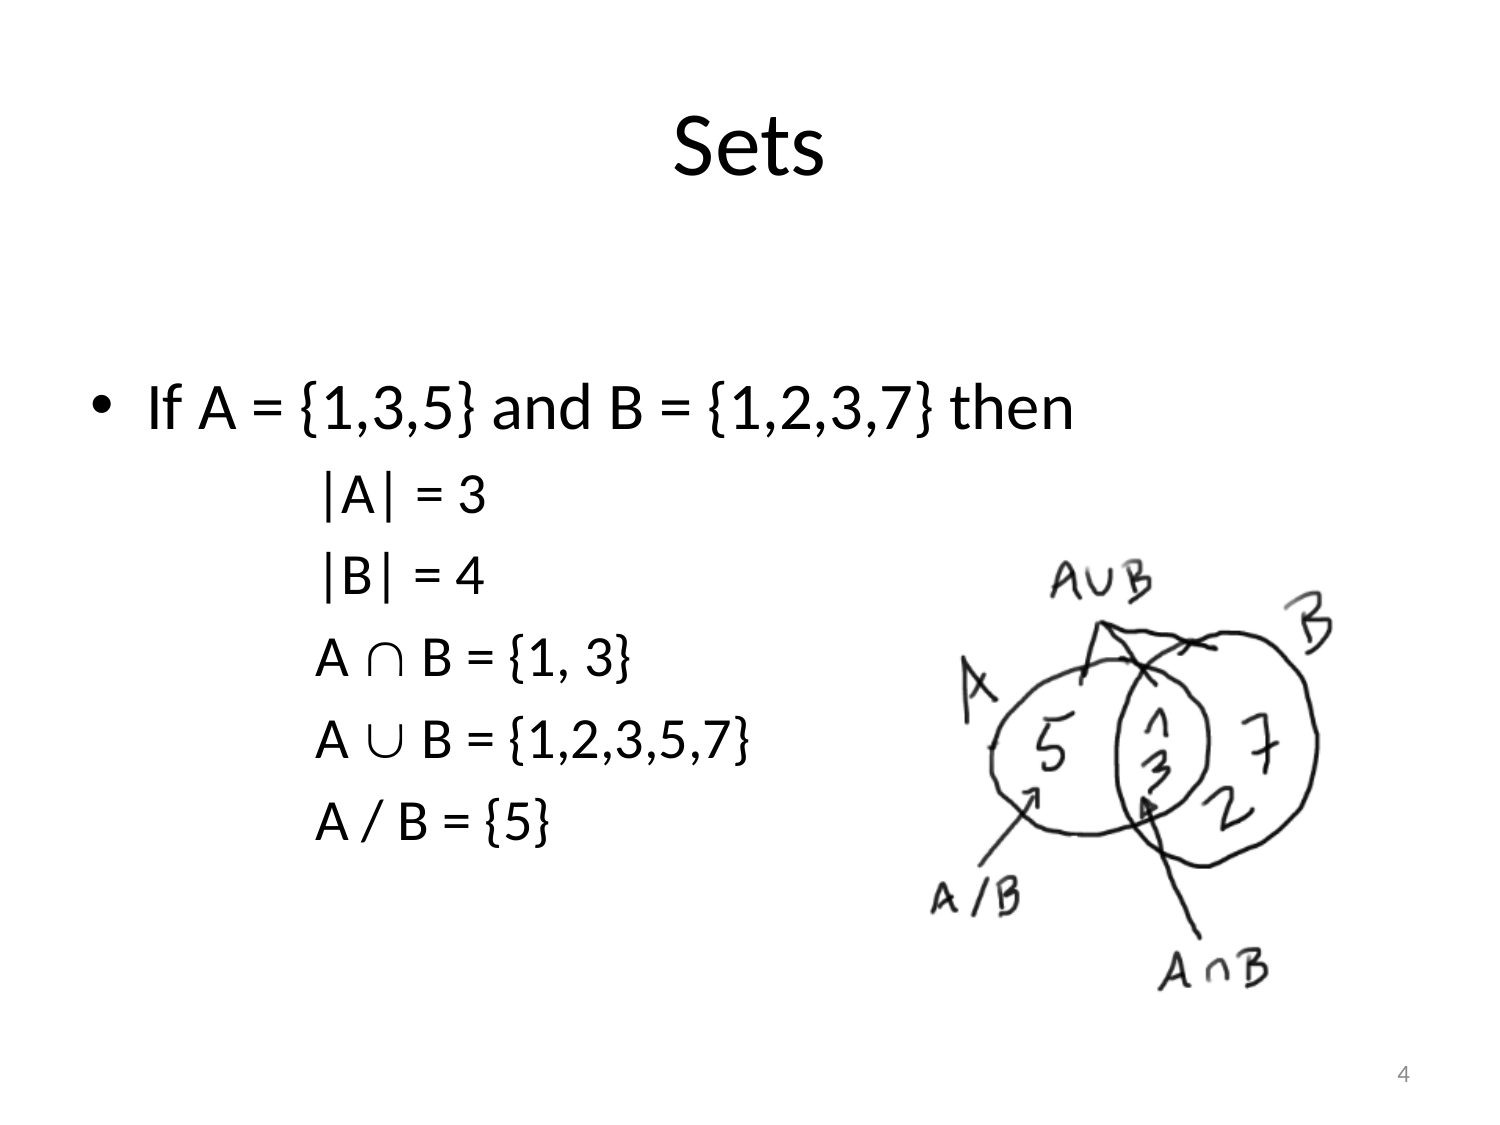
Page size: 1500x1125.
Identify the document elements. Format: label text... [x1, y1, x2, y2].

list If A = {1,3,5} and B = {1,2,3,7} then |A| = 3 |B| = 4 A  B = {1, 3} A  B = {1,2,3,5,7} A / B = {5} [75, 262, 1425, 1005]
picture [849, 548, 1402, 1024]
title Sets [75, 45, 1425, 233]
slide_number 4 [1074, 1042, 1425, 1103]
